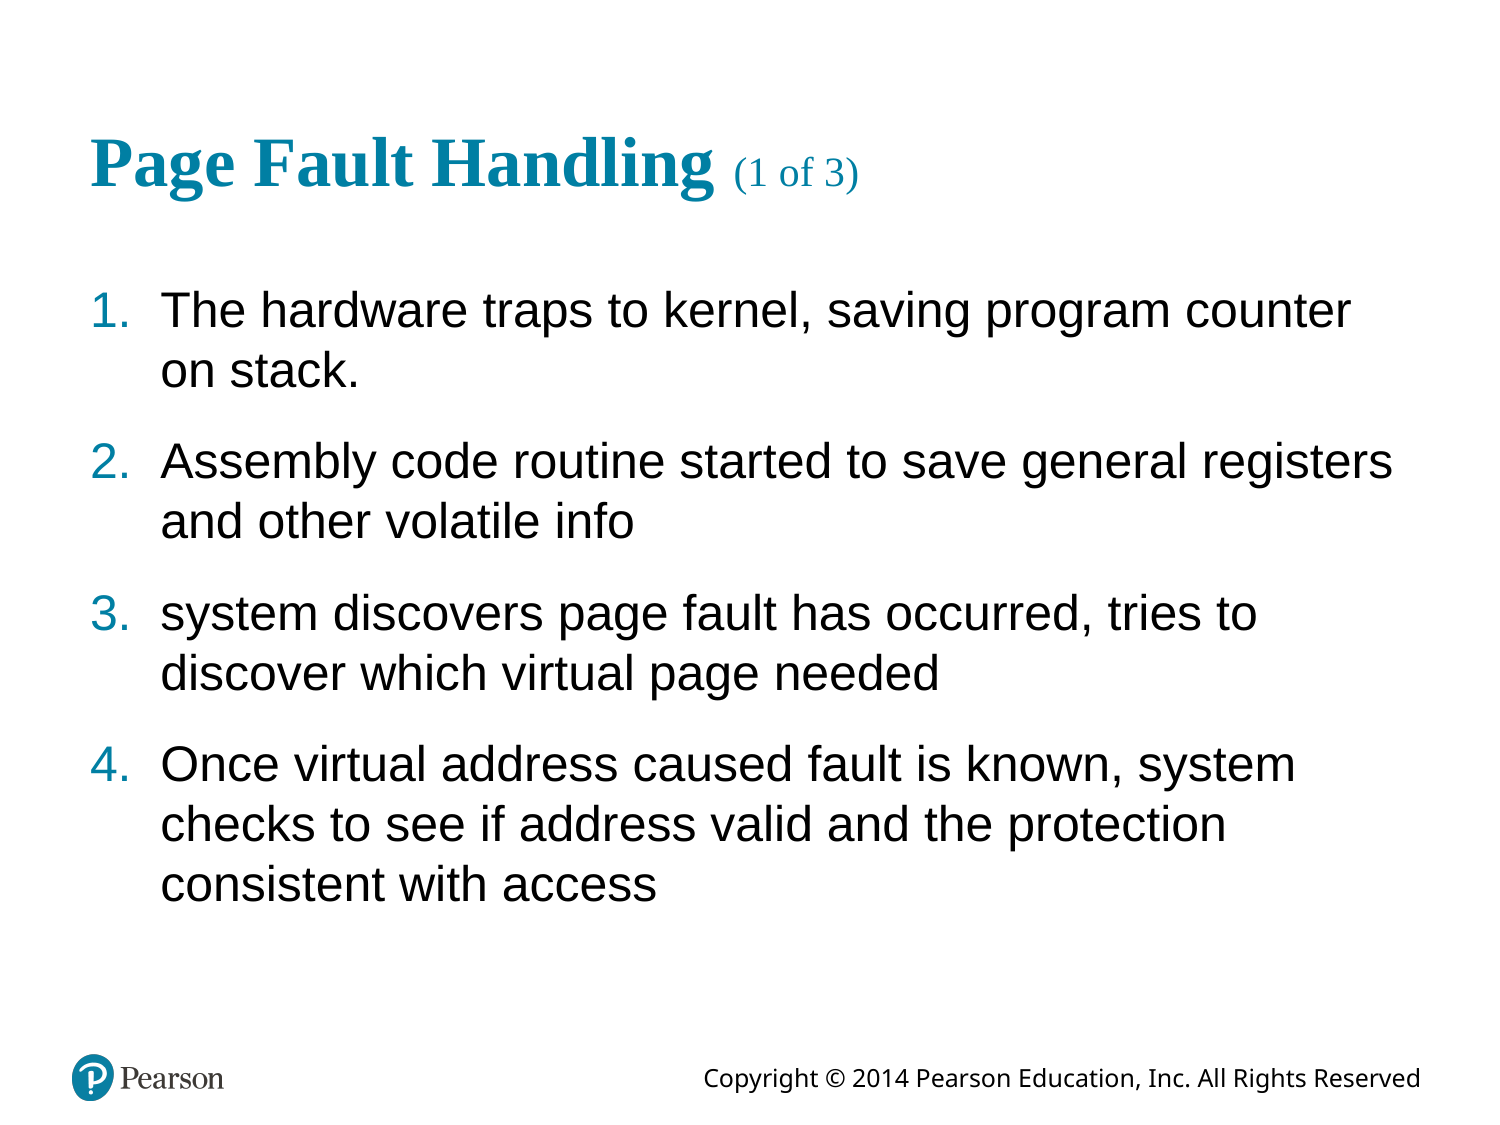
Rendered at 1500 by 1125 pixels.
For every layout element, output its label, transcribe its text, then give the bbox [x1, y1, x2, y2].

title Page Fault Handling (1 of 3) [75, 35, 1425, 216]
picture [72, 1054, 88, 1070]
picture [72, 1087, 83, 1101]
list The hardware traps to kernel, saving program counter on stack. Assembly code routine started to save general registers and other volatile info system discovers page fault has occurred, tries to discover which virtual page needed Once virtual address caused fault is known, system checks to see if address valid and the protection consistent with access [75, 262, 1425, 1005]
picture [80, 1063, 106, 1088]
picture [98, 1054, 224, 1101]
